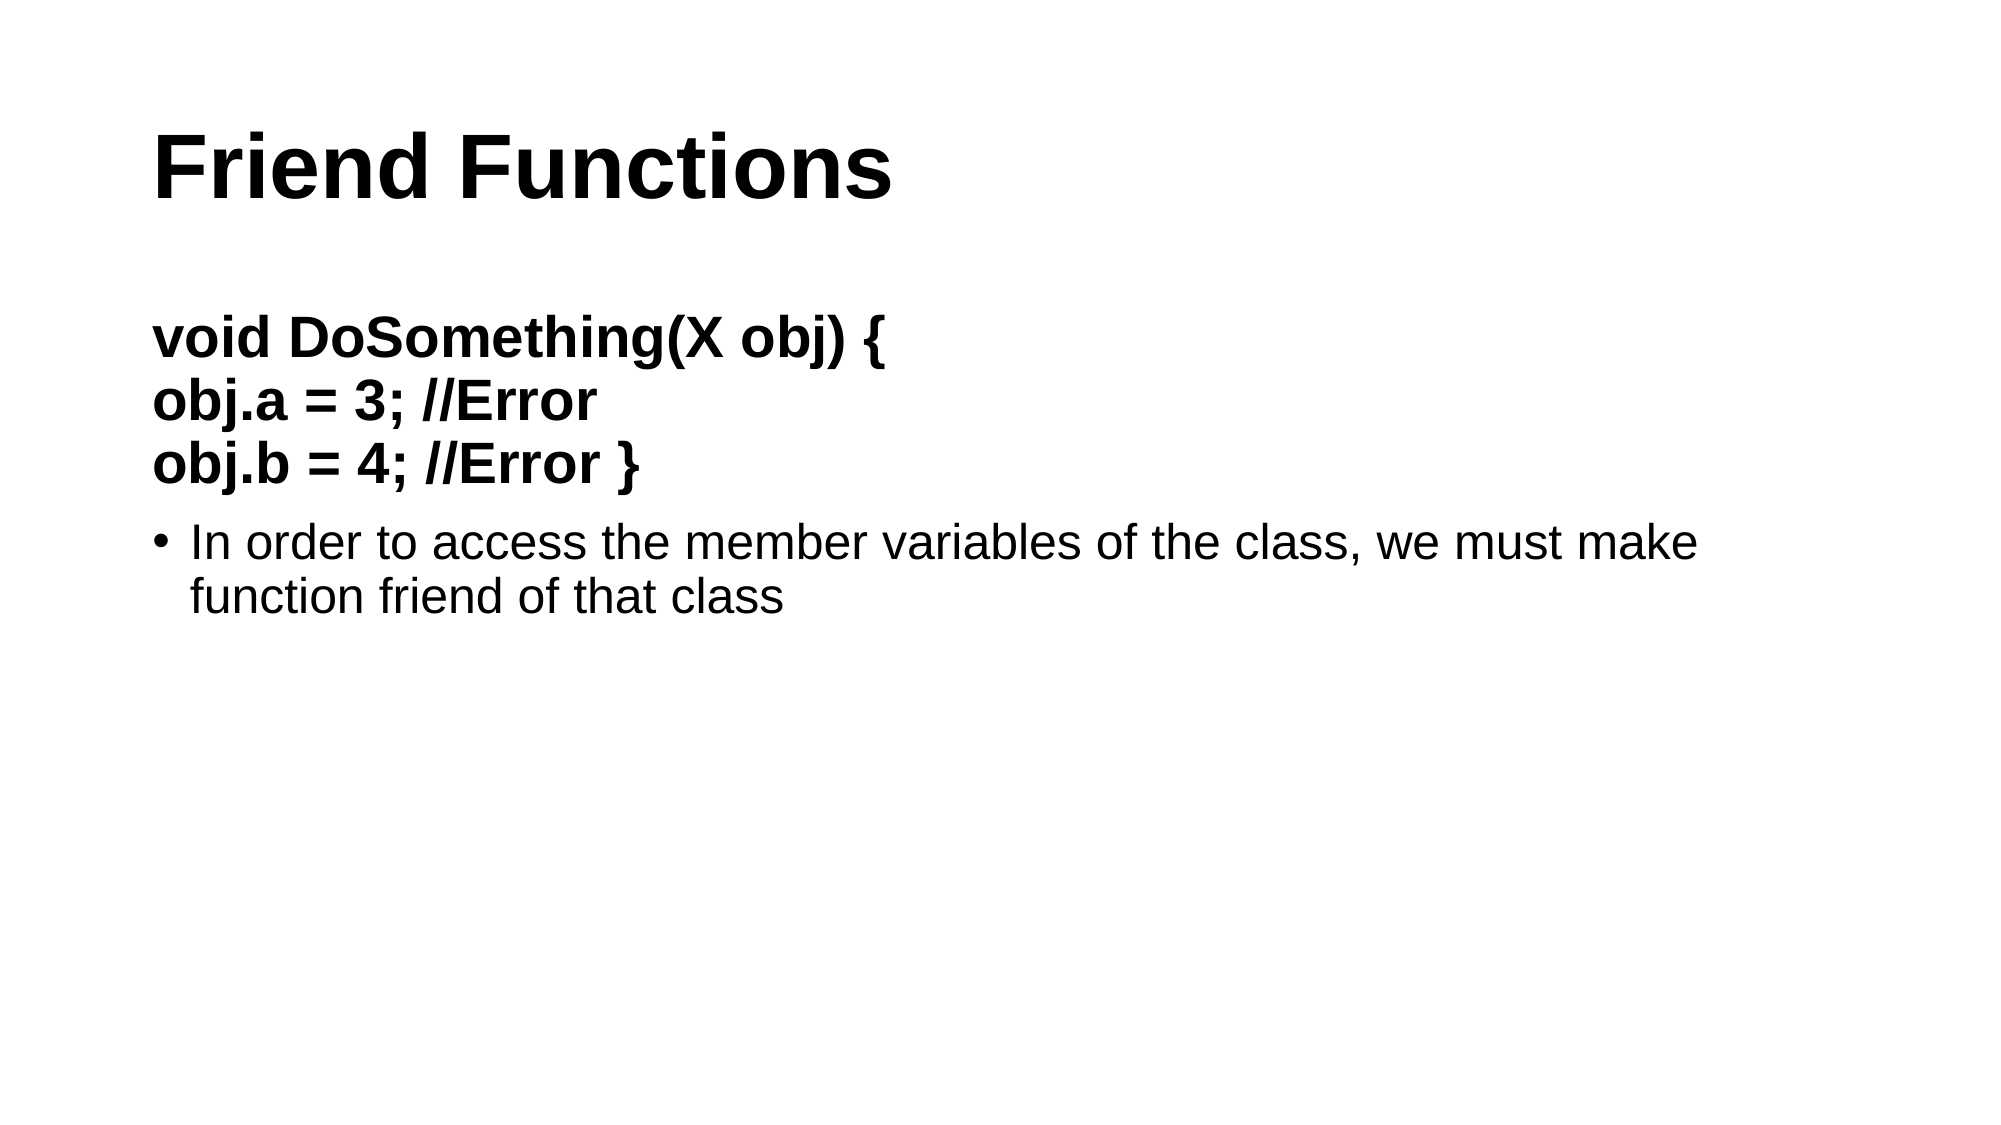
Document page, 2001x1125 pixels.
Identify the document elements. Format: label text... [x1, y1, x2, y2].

title Friend Functions [137, 59, 1863, 278]
list void DoSomething(X obj) { obj.a = 3; //Error obj.b = 4; //Error } In order to access the member variables of the class, we must make function friend of that class [137, 299, 1863, 1014]
